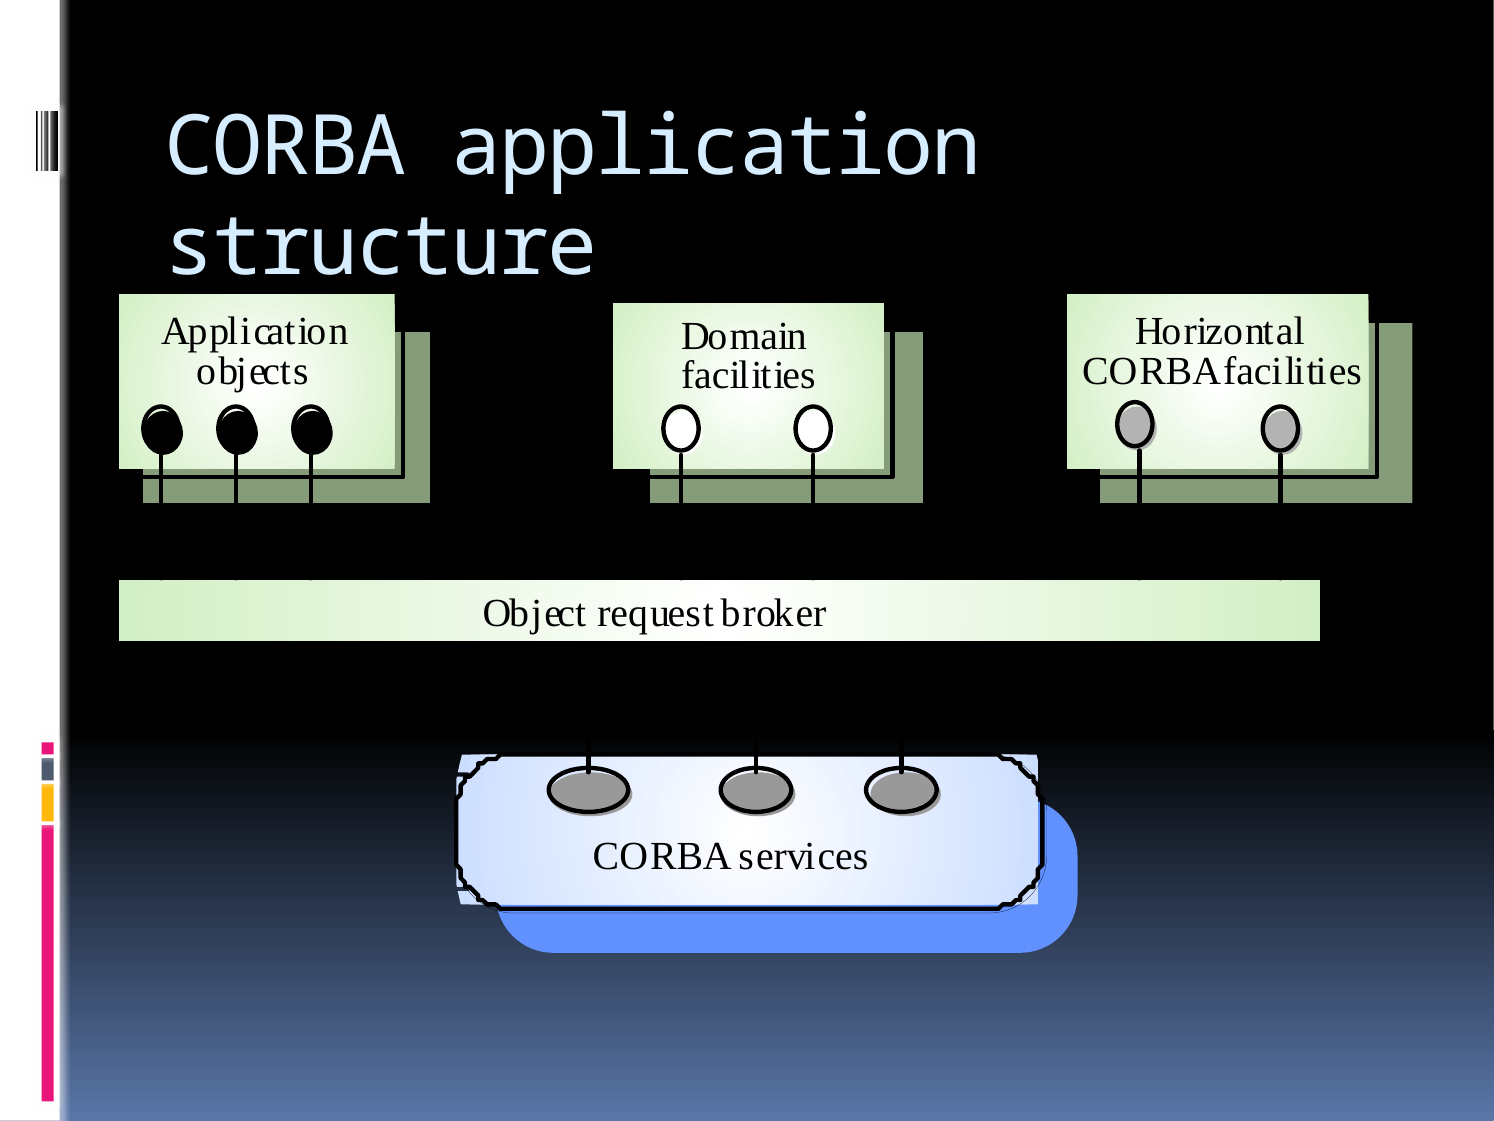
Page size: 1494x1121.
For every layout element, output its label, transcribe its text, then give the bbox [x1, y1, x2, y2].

picture [112, 287, 1413, 954]
title CORBA application structure [149, 83, 1419, 234]
